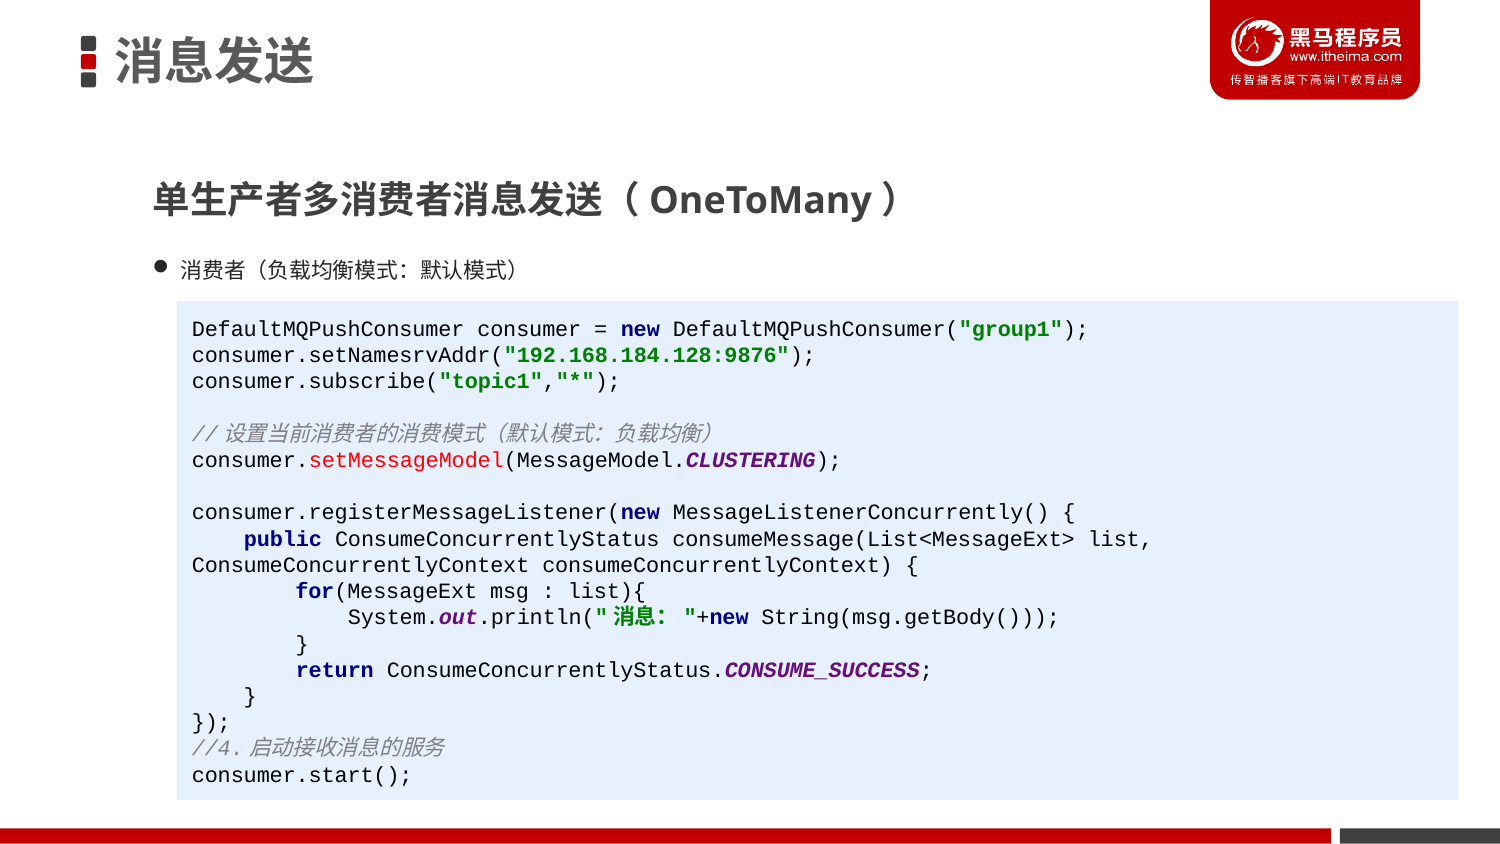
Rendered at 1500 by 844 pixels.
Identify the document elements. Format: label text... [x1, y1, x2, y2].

text_box 消费者（负载均衡模式：默认模式） [137, 236, 1190, 291]
text_box DefaultMQPushConsumer consumer = new DefaultMQPushConsumer("group1"); consumer.setNamesrvAddr("192.168.184.128:9876"); consumer.subscribe("topic1","*"); //设置当前消费者的消费模式（默认模式：负载均衡） consumer.setMessageModel(MessageModel.CLUSTERING); consumer.registerMessageListener(new MessageListenerConcurrently() { public ConsumeConcurrentlyStatus consumeMessage(List<MessageExt> list, ConsumeConcurrentlyContext consumeConcurrentlyContext) { for(MessageExt msg : list){ System.out.println("消息："+new String(msg.getBody())); } return ConsumeConcurrentlyStatus.CONSUME_SUCCESS; } }); //4.启动接收消息的服务 consumer.start(); [175, 299, 1461, 802]
text_box 消息发送 [103, 13, 987, 114]
picture [1212, 8, 1421, 94]
text_box 单生产者多消费者消息发送（OneToMany） [137, 145, 1211, 229]
